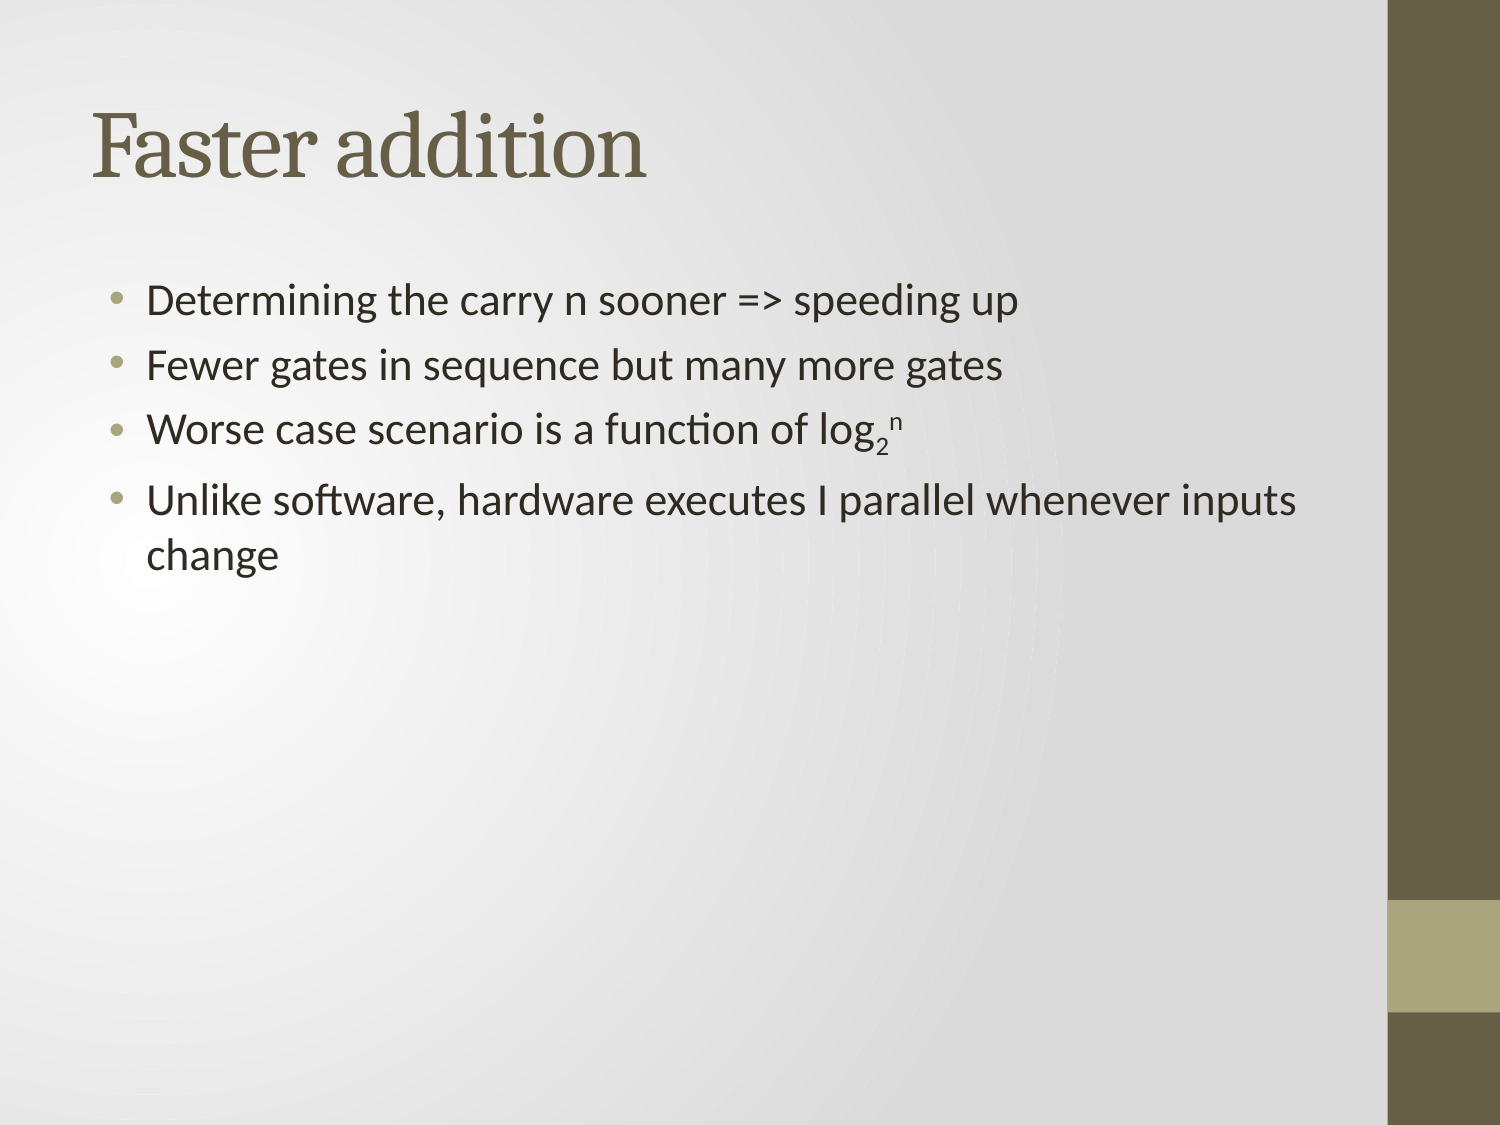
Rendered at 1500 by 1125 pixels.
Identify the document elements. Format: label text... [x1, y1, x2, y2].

list Determining the carry n sooner => speeding up Fewer gates in sequence but many more gates Worse case scenario is a function of log2n Unlike software, hardware executes I parallel whenever inputs change [75, 262, 1325, 1050]
title Faster addition [75, 45, 1325, 233]
